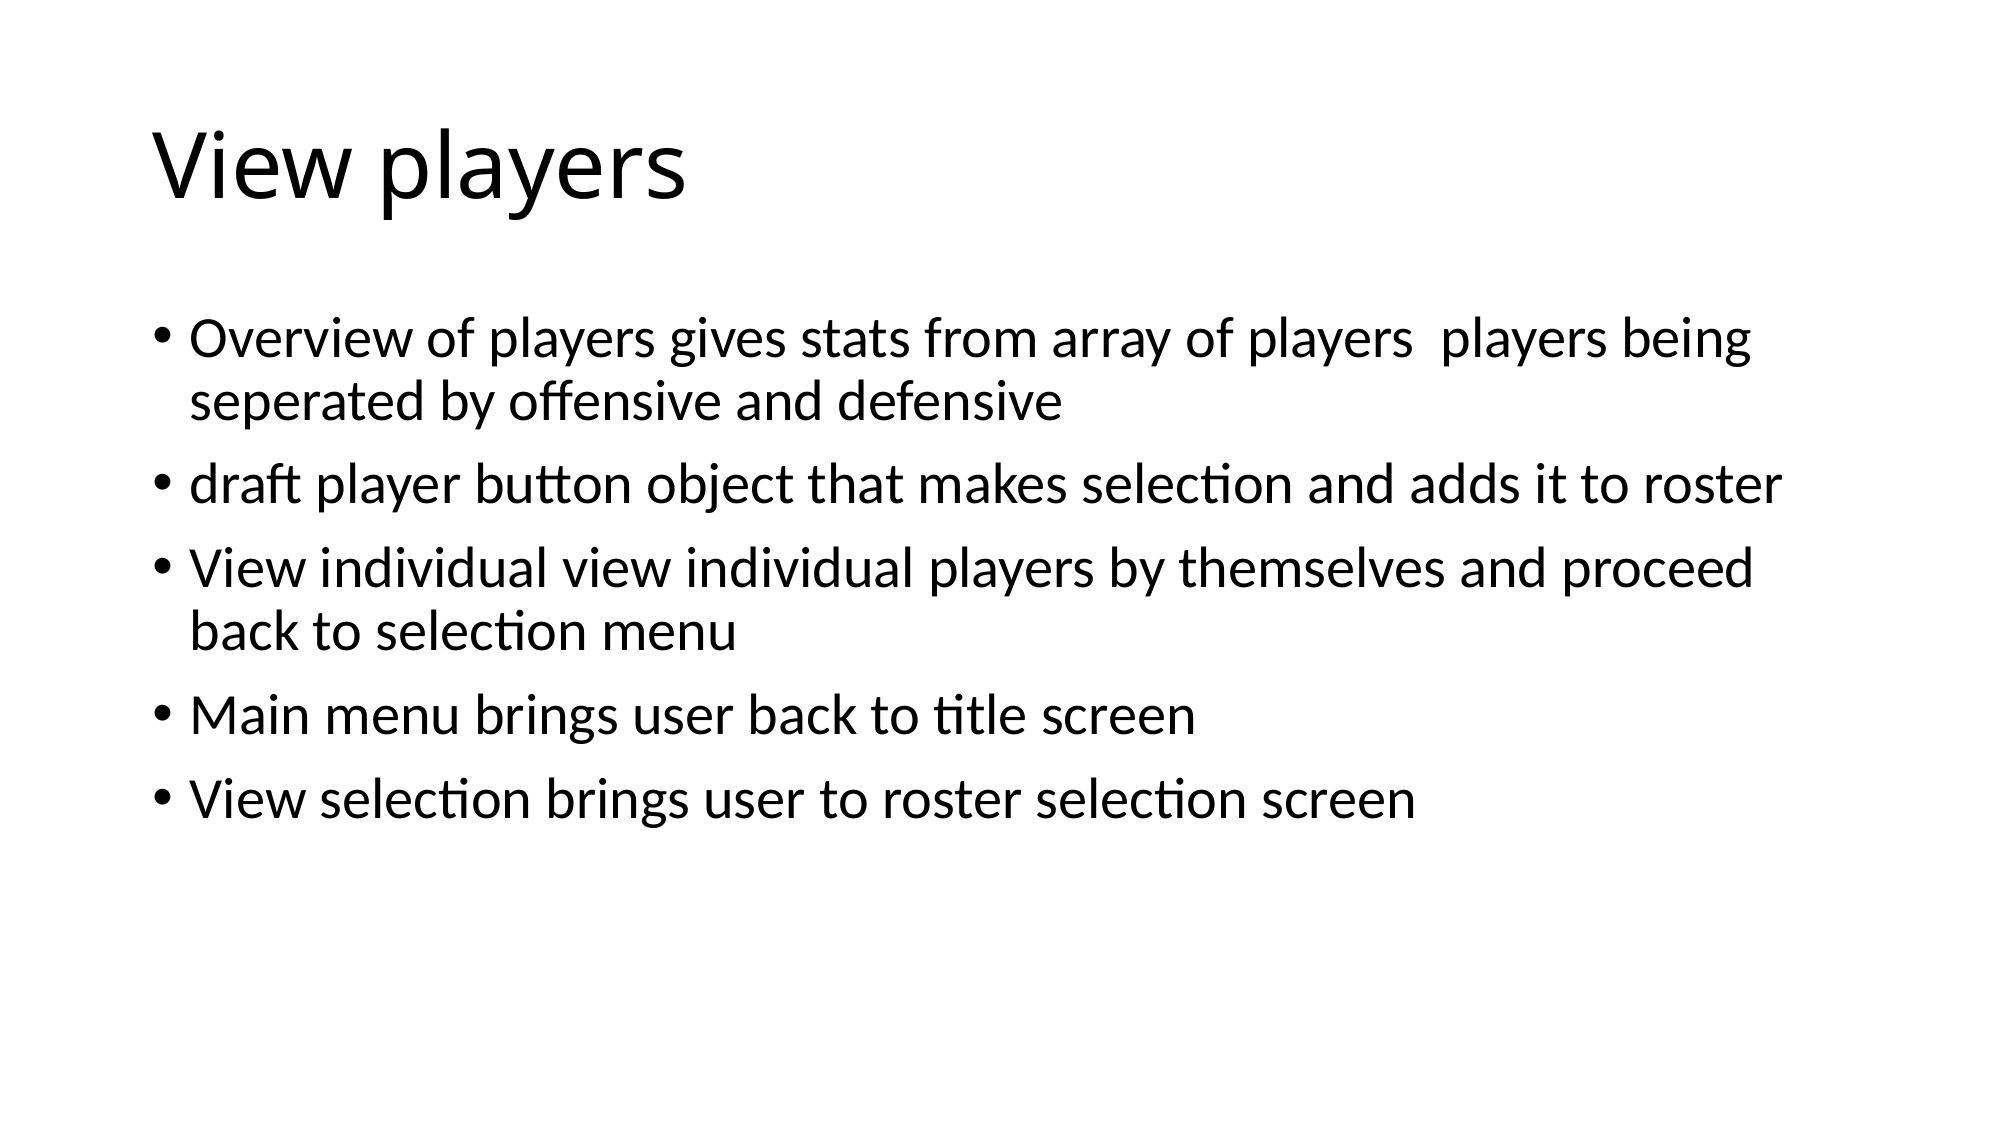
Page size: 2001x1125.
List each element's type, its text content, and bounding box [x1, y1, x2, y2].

list Overview of players gives stats from array of players players being seperated by offensive and defensive draft player button object that makes selection and adds it to roster View individual view individual players by themselves and proceed back to selection menu Main menu brings user back to title screen View selection brings user to roster selection screen [137, 299, 1863, 1014]
title View players [137, 59, 1863, 278]
